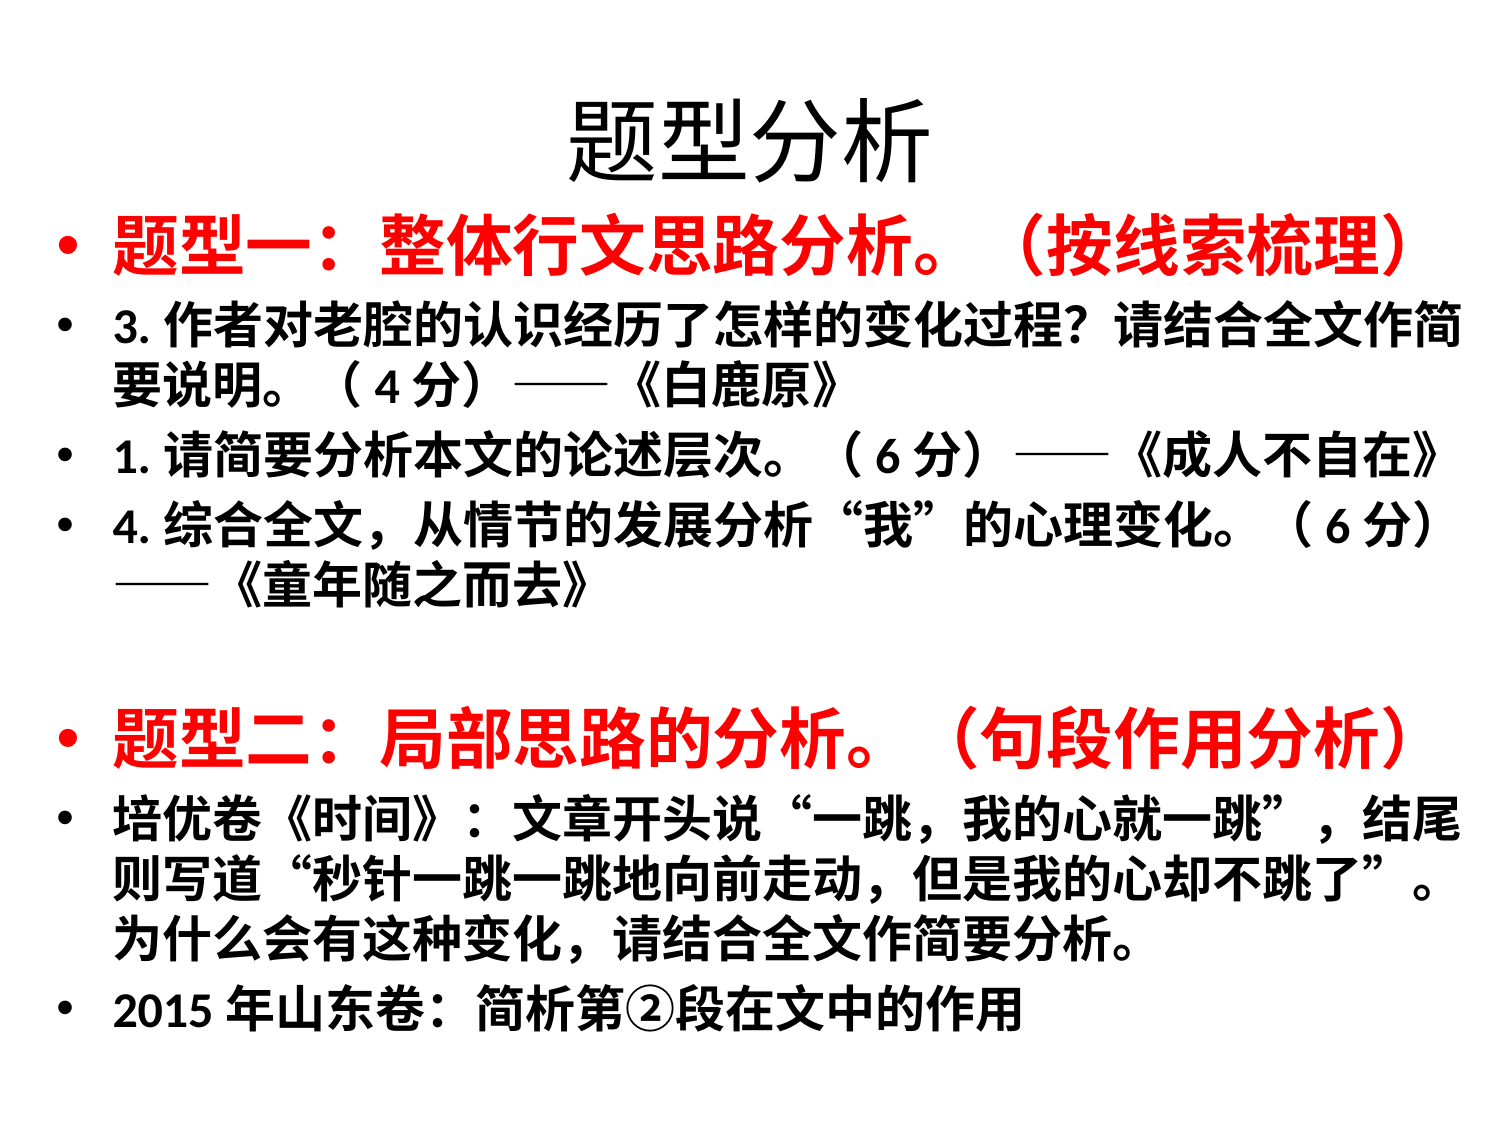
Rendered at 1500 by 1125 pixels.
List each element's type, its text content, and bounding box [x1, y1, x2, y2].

title 题型分析 [75, 45, 1425, 196]
list 题型一：整体行文思路分析。（按线索梳理） 3.作者对老腔的认识经历了怎样的变化过程？请结合全文作简要说明。（4分）——《白鹿原》 1.请简要分析本文的论述层次。（6分）——《成人不自在》 4.综合全文，从情节的发展分析“我”的心理变化。（6分）——《童年随之而去》 题型二：局部思路的分析。（句段作用分析） 培优卷《时间》：文章开头说“一跳，我的心就一跳”，结尾则写道“秒针一跳一跳地向前走动，但是我的心却不跳了”。为什么会有这种变化，请结合全文作简要分析。 2015年山东卷：简析第②段在文中的作用 [41, 196, 1483, 1106]
